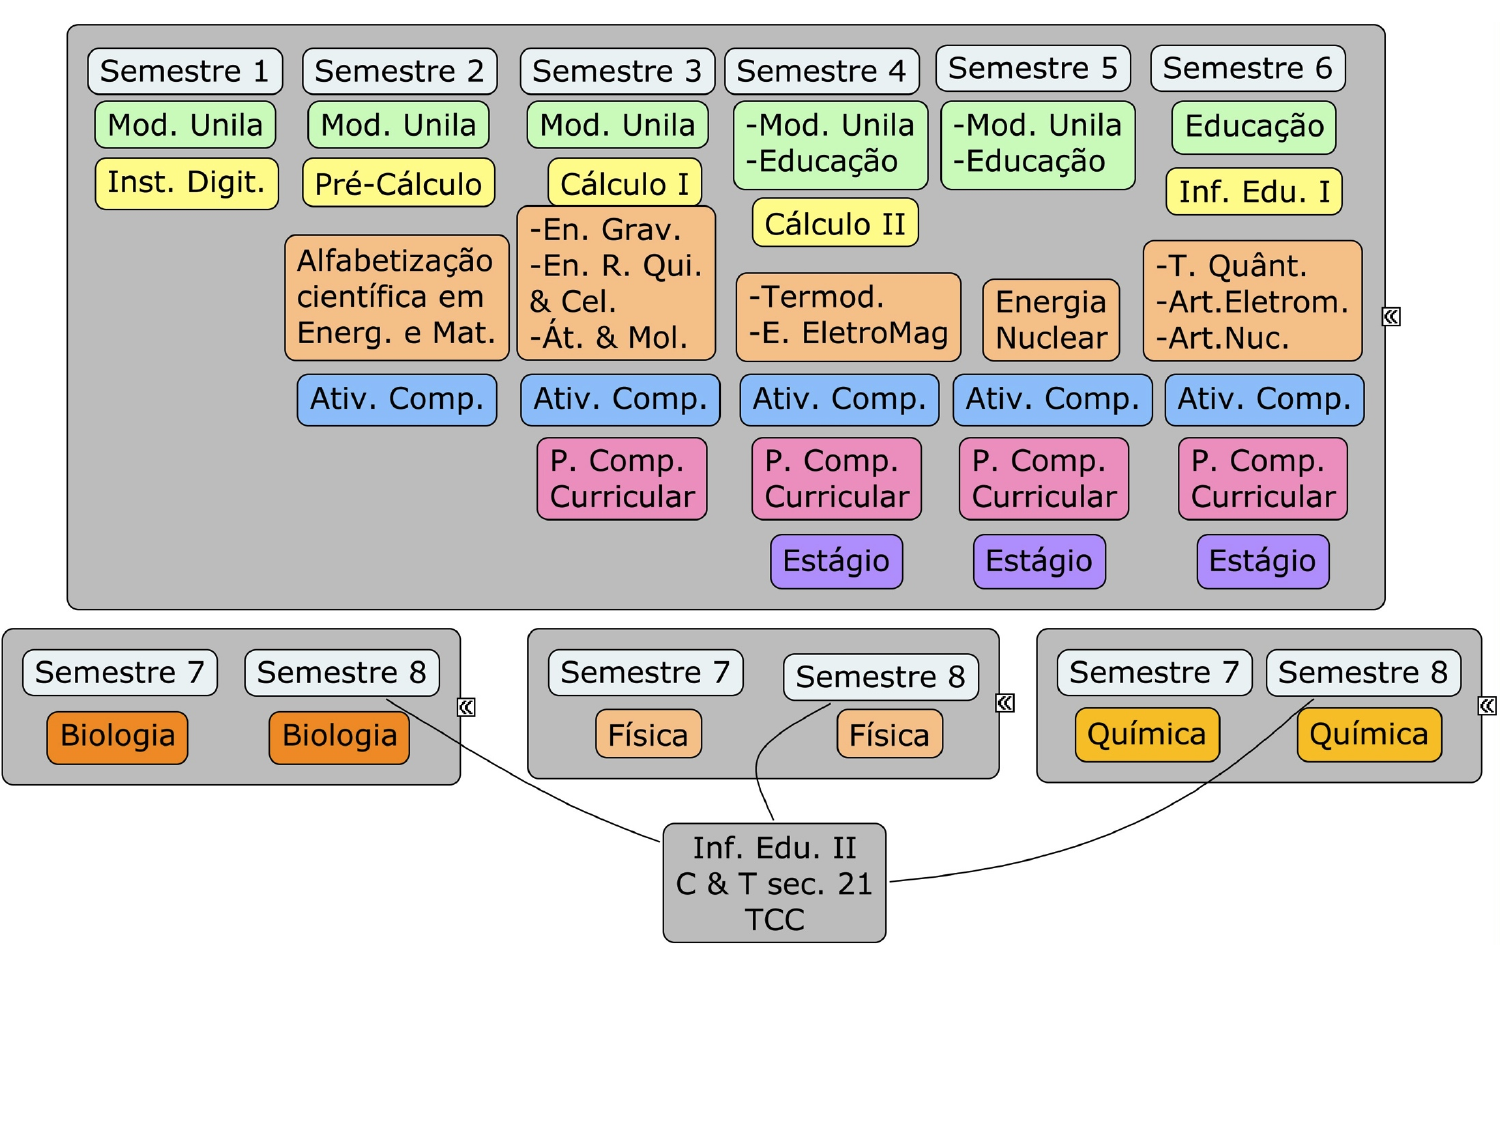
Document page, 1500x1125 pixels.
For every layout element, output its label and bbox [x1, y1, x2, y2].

picture [0, 19, 1500, 945]
